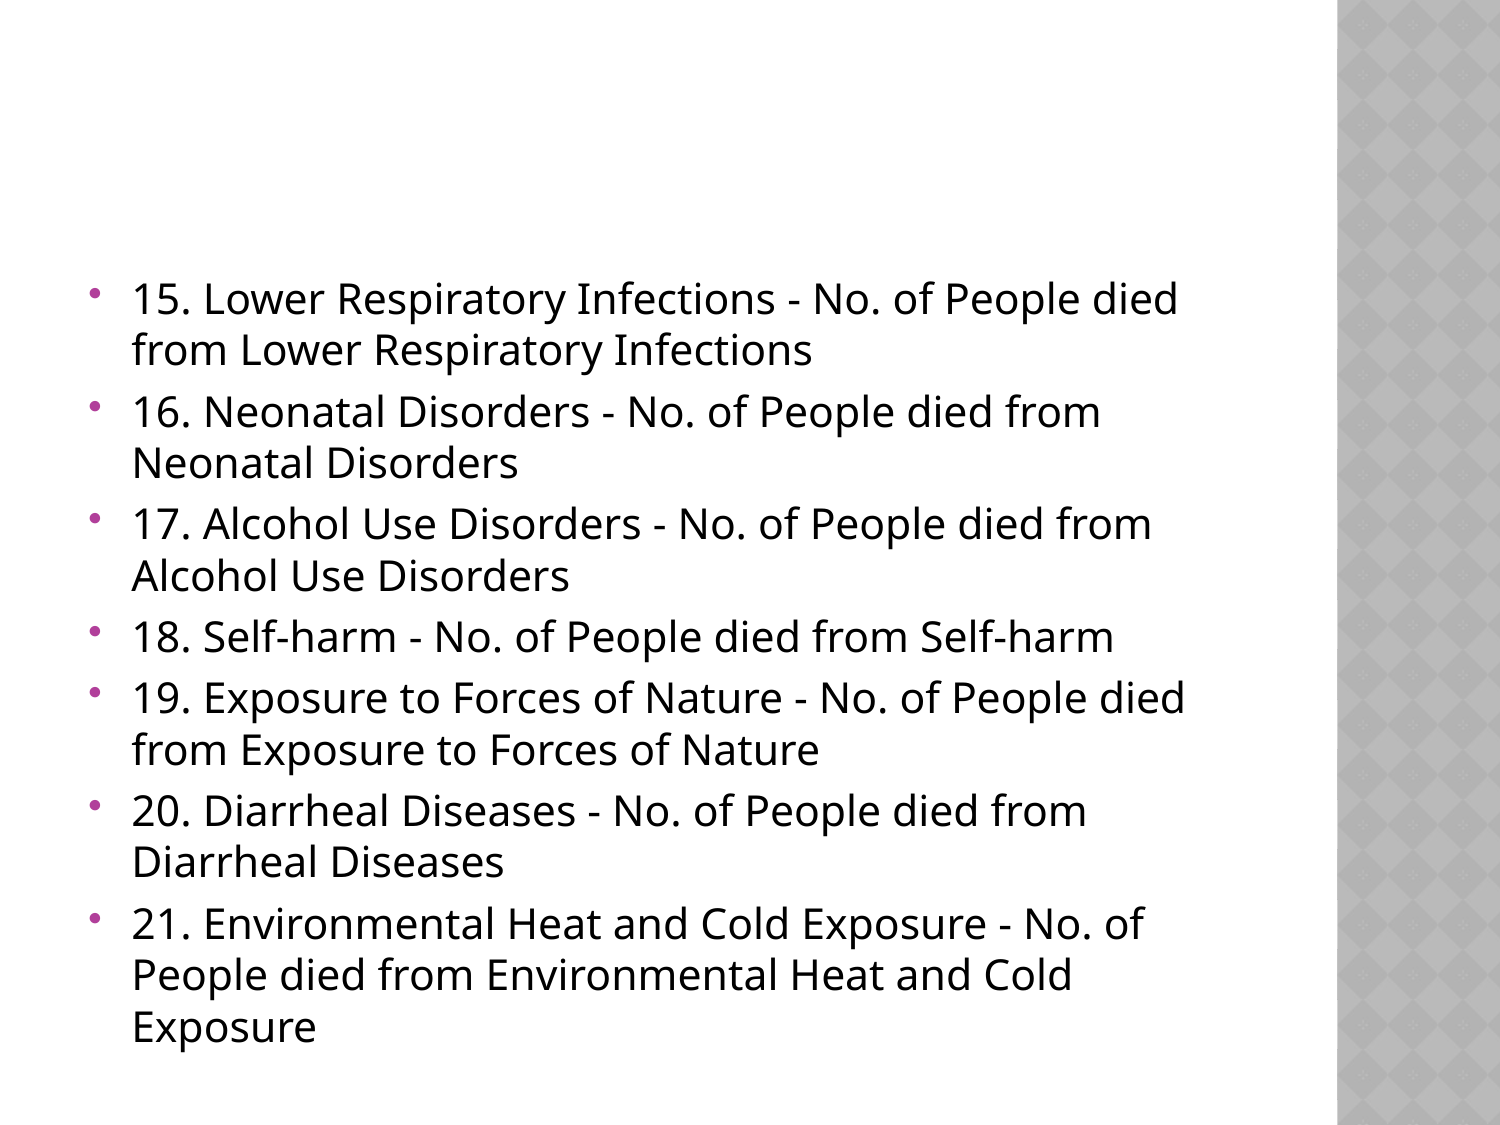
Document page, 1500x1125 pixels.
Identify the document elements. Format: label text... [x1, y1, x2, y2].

list 15. Lower Respiratory Infections - No. of People died from Lower Respiratory Infections 16. Neonatal Disorders - No. of People died from Neonatal Disorders 17. Alcohol Use Disorders - No. of People died from Alcohol Use Disorders 18. Self-harm - No. of People died from Self-harm 19. Exposure to Forces of Nature - No. of People died from Exposure to Forces of Nature 20. Diarrheal Diseases - No. of People died from Diarrheal Diseases 21. Environmental Heat and Cold Exposure - No. of People died from Environmental Heat and Cold Exposure [75, 264, 1263, 1059]
